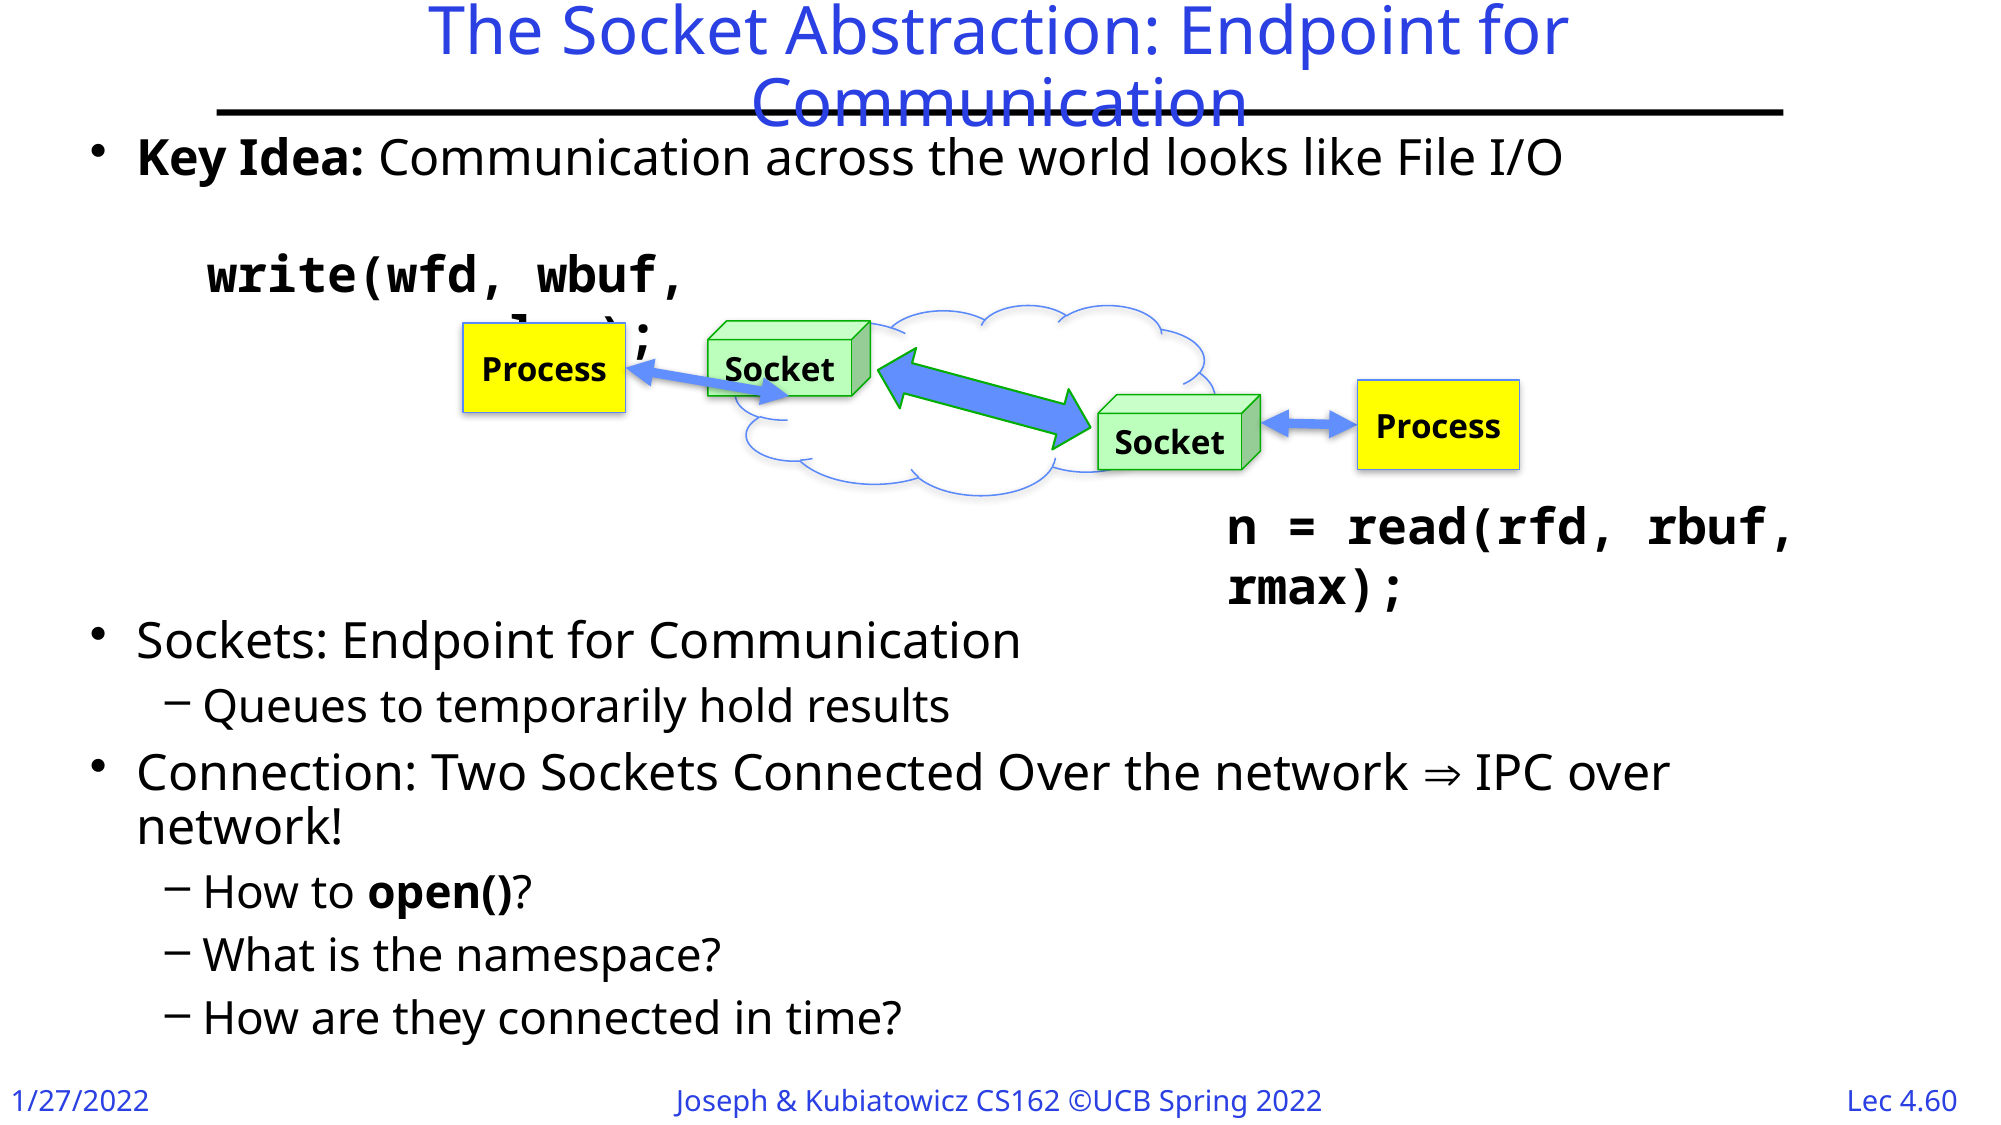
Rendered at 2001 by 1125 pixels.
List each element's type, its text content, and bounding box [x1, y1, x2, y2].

title The Socket Abstraction: Endpoint for Communication [162, 24, 1838, 113]
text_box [29, 234, 1971, 564]
list Key Idea: Communication across the world looks like File I/O Sockets: Endpoint for Communication Queues to temporarily hold results Connection: Two Sockets Connected Over the network  IPC over network! How to open()? What is the namespace? How are they connected in time? [75, 125, 1867, 234]
list Key Idea: Communication across the world looks like File I/O Sockets: Endpoint for Communication Queues to temporarily hold results Connection: Two Sockets Connected Over the network  IPC over network! How to open()? What is the namespace? How are they connected in time? [75, 574, 1867, 1063]
